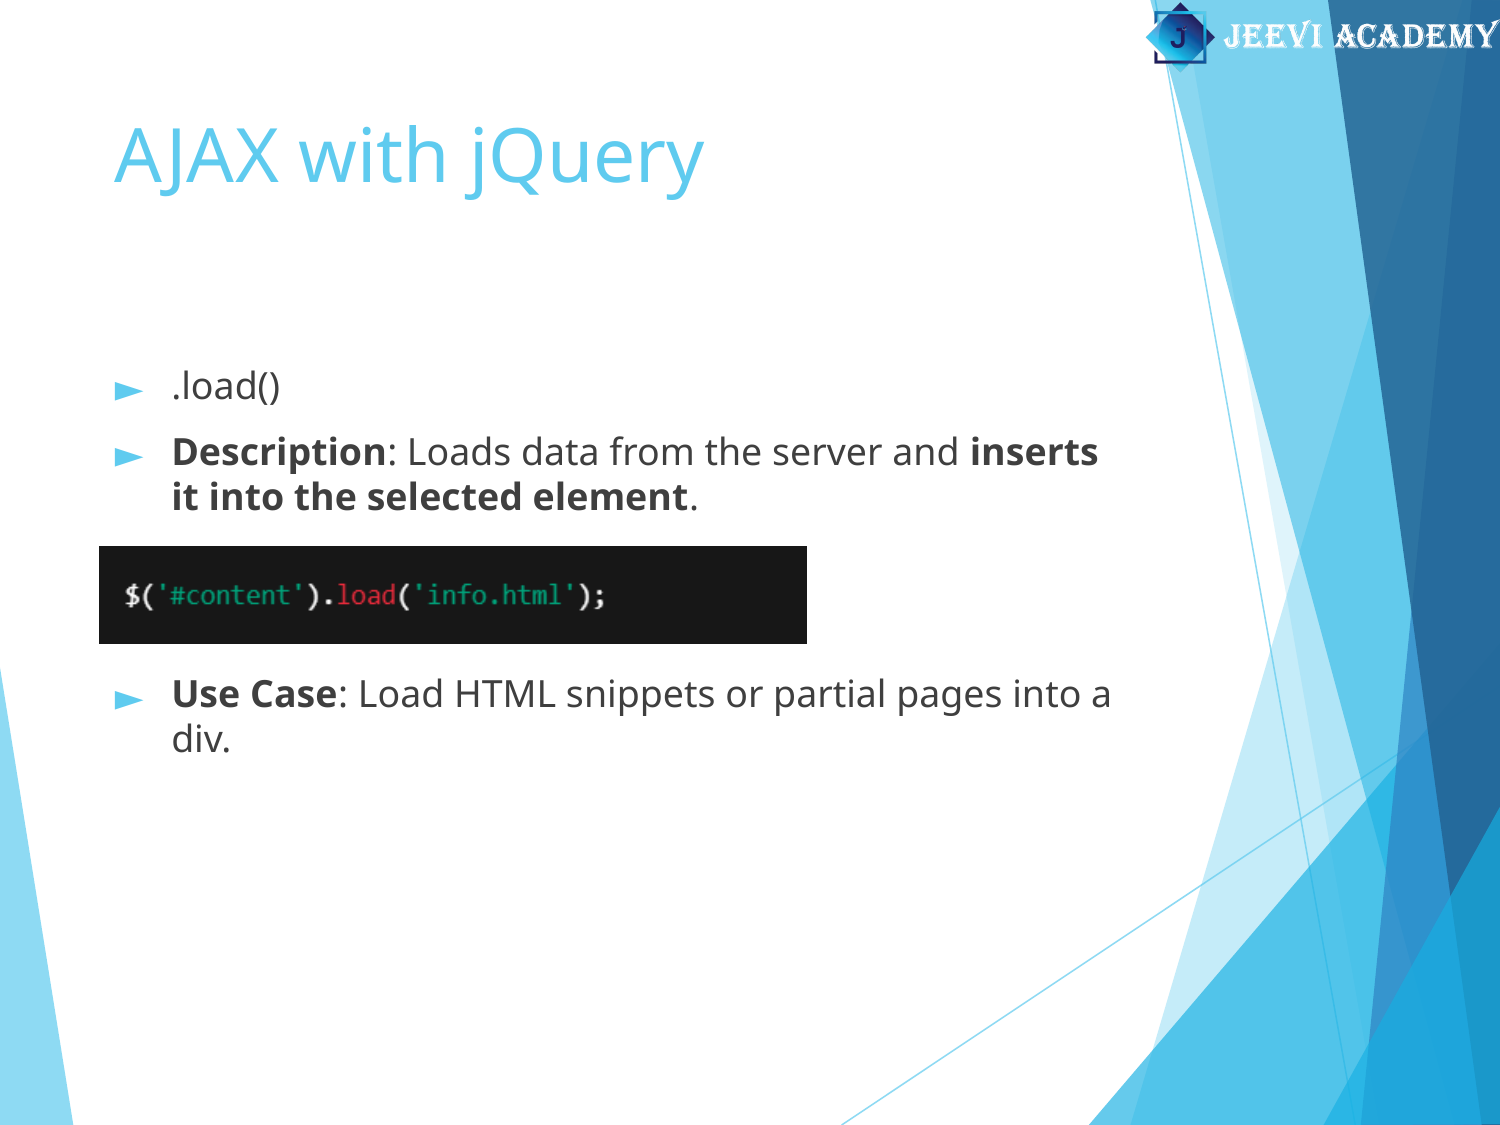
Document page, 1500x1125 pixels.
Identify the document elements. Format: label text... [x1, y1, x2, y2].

list .load() Description: Loads data from the server and inserts it into the selected element. Use Case: Load HTML snippets or partial pages into a div. [99, 354, 1142, 992]
picture [1141, 0, 1500, 75]
picture [99, 546, 807, 644]
title AJAX with jQuery [99, 99, 1142, 317]
